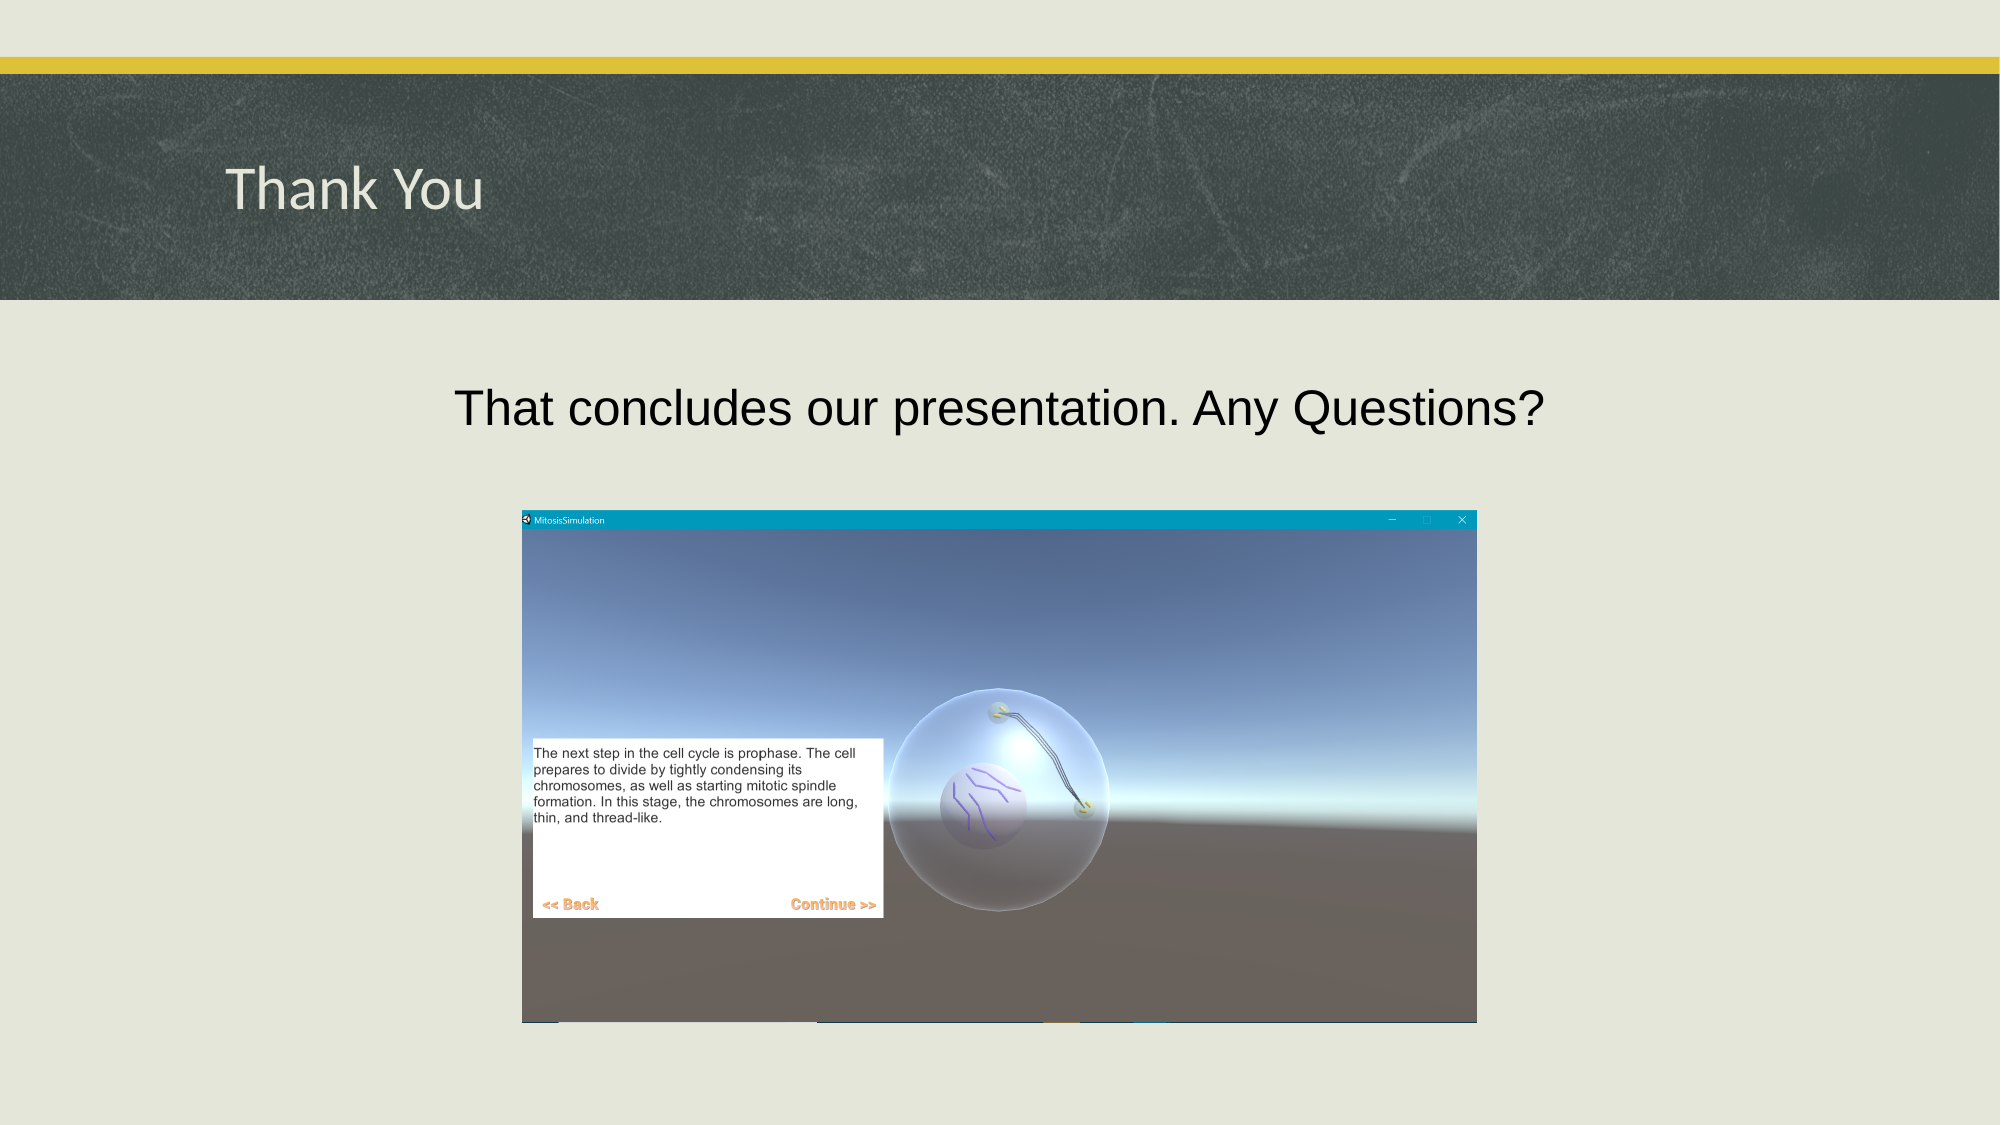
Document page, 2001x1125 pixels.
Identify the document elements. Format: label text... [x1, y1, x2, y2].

picture [0, 74, 2000, 300]
picture [522, 530, 1478, 1023]
title Thank You [210, 76, 1790, 300]
picture [522, 515, 530, 523]
text_box That concludes our presentation. Any Questions? [0, 360, 2000, 1057]
